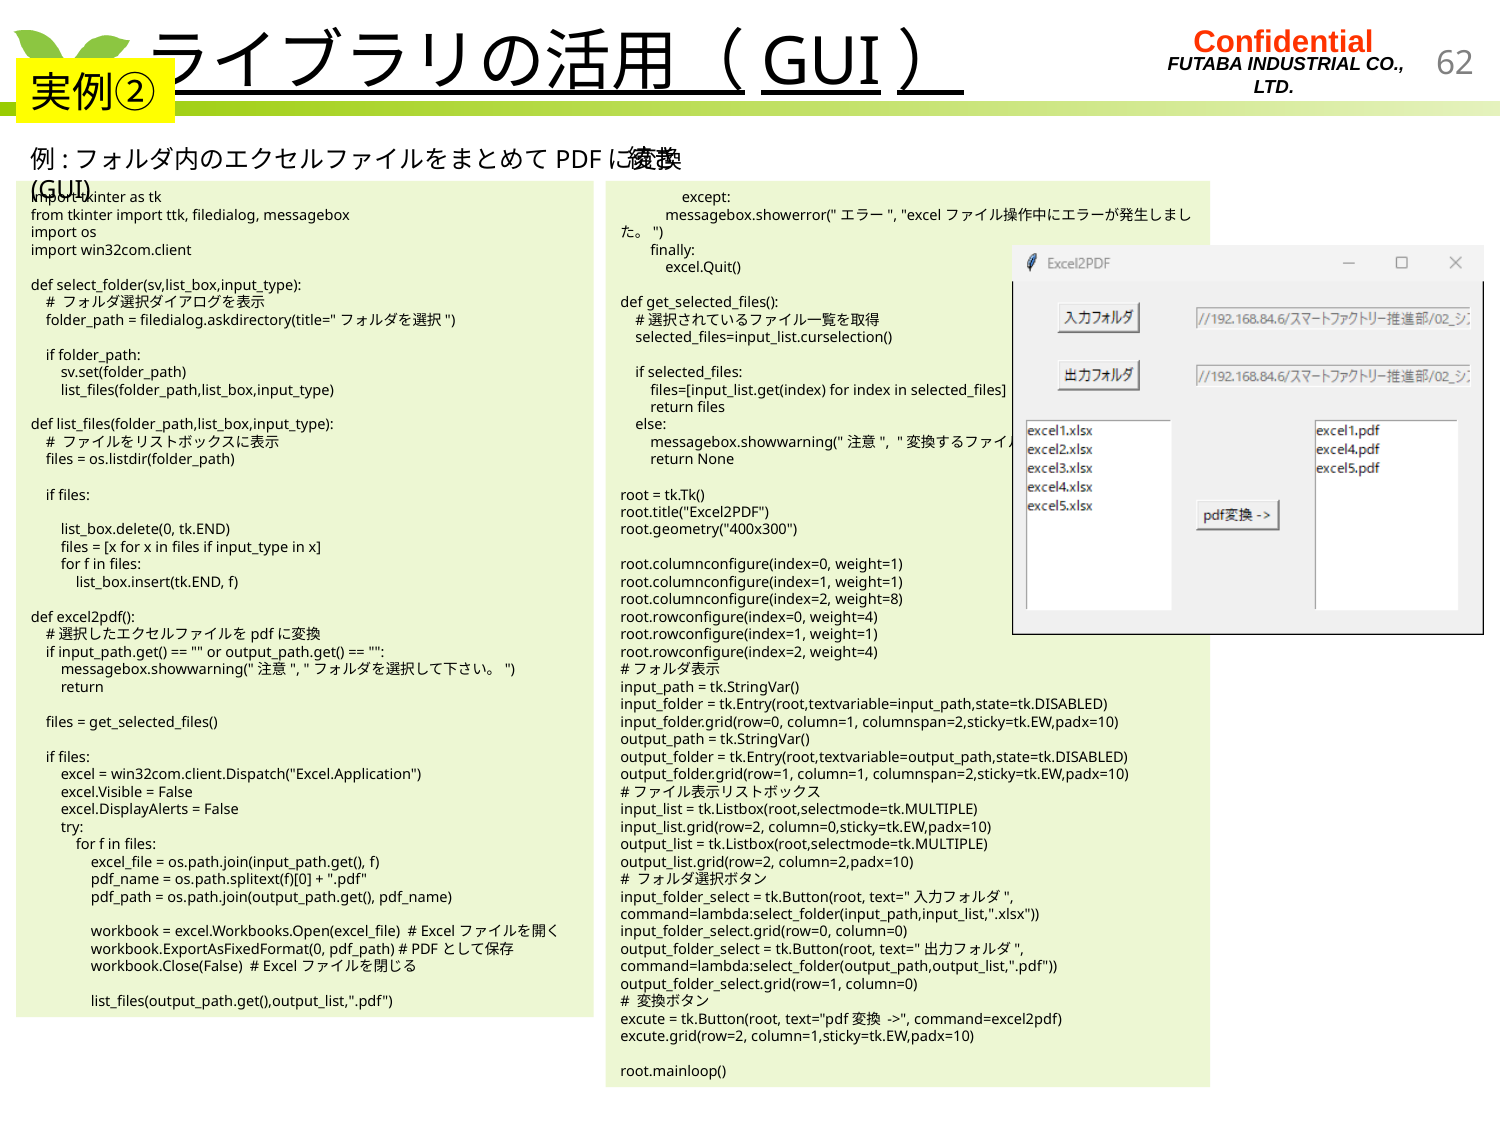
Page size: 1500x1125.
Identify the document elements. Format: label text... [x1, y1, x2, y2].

text_box except: messagebox.showerror("エラー", "excelファイル操作中にエラーが発生しました。") finally: excel.Quit() def get_selected_files(): #選択されているファイル一覧を取得 selected_files=input_list.curselection() if selected_files: files=[input_list.get(index) for index in selected_files] return files else: messagebox.showwarning("注意", "変換するファイルを選択してください。") return None root = tk.Tk() root.title("Excel2PDF") root.geometry("400x300") root.columnconfigure(index=0, weight=1) root.columnconfigure(index=1, weight=1) root.columnconfigure(index=2, weight=8) root.rowconfigure(index=0, weight=4) root.rowconfigure(index=1, weight=1) root.rowconfigure(index=2, weight=4) #フォルダ表示 input_path = tk.StringVar() input_folder = tk.Entry(root,textvariable=input_path,state=tk.DISABLED) input_folder.grid(row=0, column=1, columnspan=2,sticky=tk.EW,padx=10) output_path = tk.StringVar() output_folder = tk.Entry(root,textvariable=output_path,state=tk.DISABLED) output_folder.grid(row=1, column=1, columnspan=2,sticky=tk.EW,padx=10) #ファイル表示リストボックス input_list = tk.Listbox(root,selectmode=tk.MULTIPLE) input_list.grid(row=2, column=0,sticky=tk.EW,padx=10) output_list = tk.Listbox(root,selectmode=tk.MULTIPLE) output_list.grid(row=2, column=2,padx=10) # フォルダ選択ボタン input_folder_select = tk.Button(root, text="入力フォルダ", command=lambda:select_folder(input_path,input_list,".xlsx")) input_folder_select.grid(row=0, column=0) output_folder_select = tk.Button(root, text="出力フォルダ", command=lambda:select_folder(output_path,output_list,".pdf")) output_folder_select.grid(row=1, column=0) # 変換ボタン excute = tk.Button(root, text="pdf変換 ->", command=excel2pdf) excute.grid(row=2, column=1,sticky=tk.EW,padx=10) root.mainloop() [605, 181, 1211, 1088]
text_box import tkinter as tk from tkinter import ttk, filedialog, messagebox import os import win32com.client def select_folder(sv,list_box,input_type): # フォルダ選択ダイアログを表示 folder_path = filedialog.askdirectory(title="フォルダを選択") if folder_path: sv.set(folder_path) list_files(folder_path,list_box,input_type) def list_files(folder_path,list_box,input_type): # ファイルをリストボックスに表示 files = os.listdir(folder_path) if files: list_box.delete(0, tk.END) files = [x for x in files if input_type in x] for f in files: list_box.insert(tk.END, f) def excel2pdf(): #選択したエクセルファイルをpdfに変換 if input_path.get() == "" or output_path.get() == "": messagebox.showwarning("注意", "フォルダを選択して下さい。") return files = get_selected_files() if files: excel = win32com.client.Dispatch("Excel.Application") excel.Visible = False excel.DisplayAlerts = False try: for f in files: excel_file = os.path.join(input_path.get(), f) pdf_name = os.path.splitext(f)[0] + ".pdf" pdf_path = os.path.join(output_path.get(), pdf_name) workbook = excel.Workbooks.Open(excel_file) # Excelファイルを開く workbook.ExportAsFixedFormat(0, pdf_path) # PDFとして保存 workbook.Close(False) # Excelファイルを閉じる list_files(output_path.get(),output_list,".pdf") [16, 212, 594, 1018]
picture [1012, 245, 1485, 635]
text_box 続き [613, 135, 1345, 181]
picture [0, 30, 129, 102]
text_box 例:フォルダ内のエクセルファイルをまとめてPDFに変換(GUI) [16, 136, 748, 212]
text_box 実例② [16, 58, 175, 123]
text_box ライブラリの活用（GUI） [129, 18, 659, 98]
